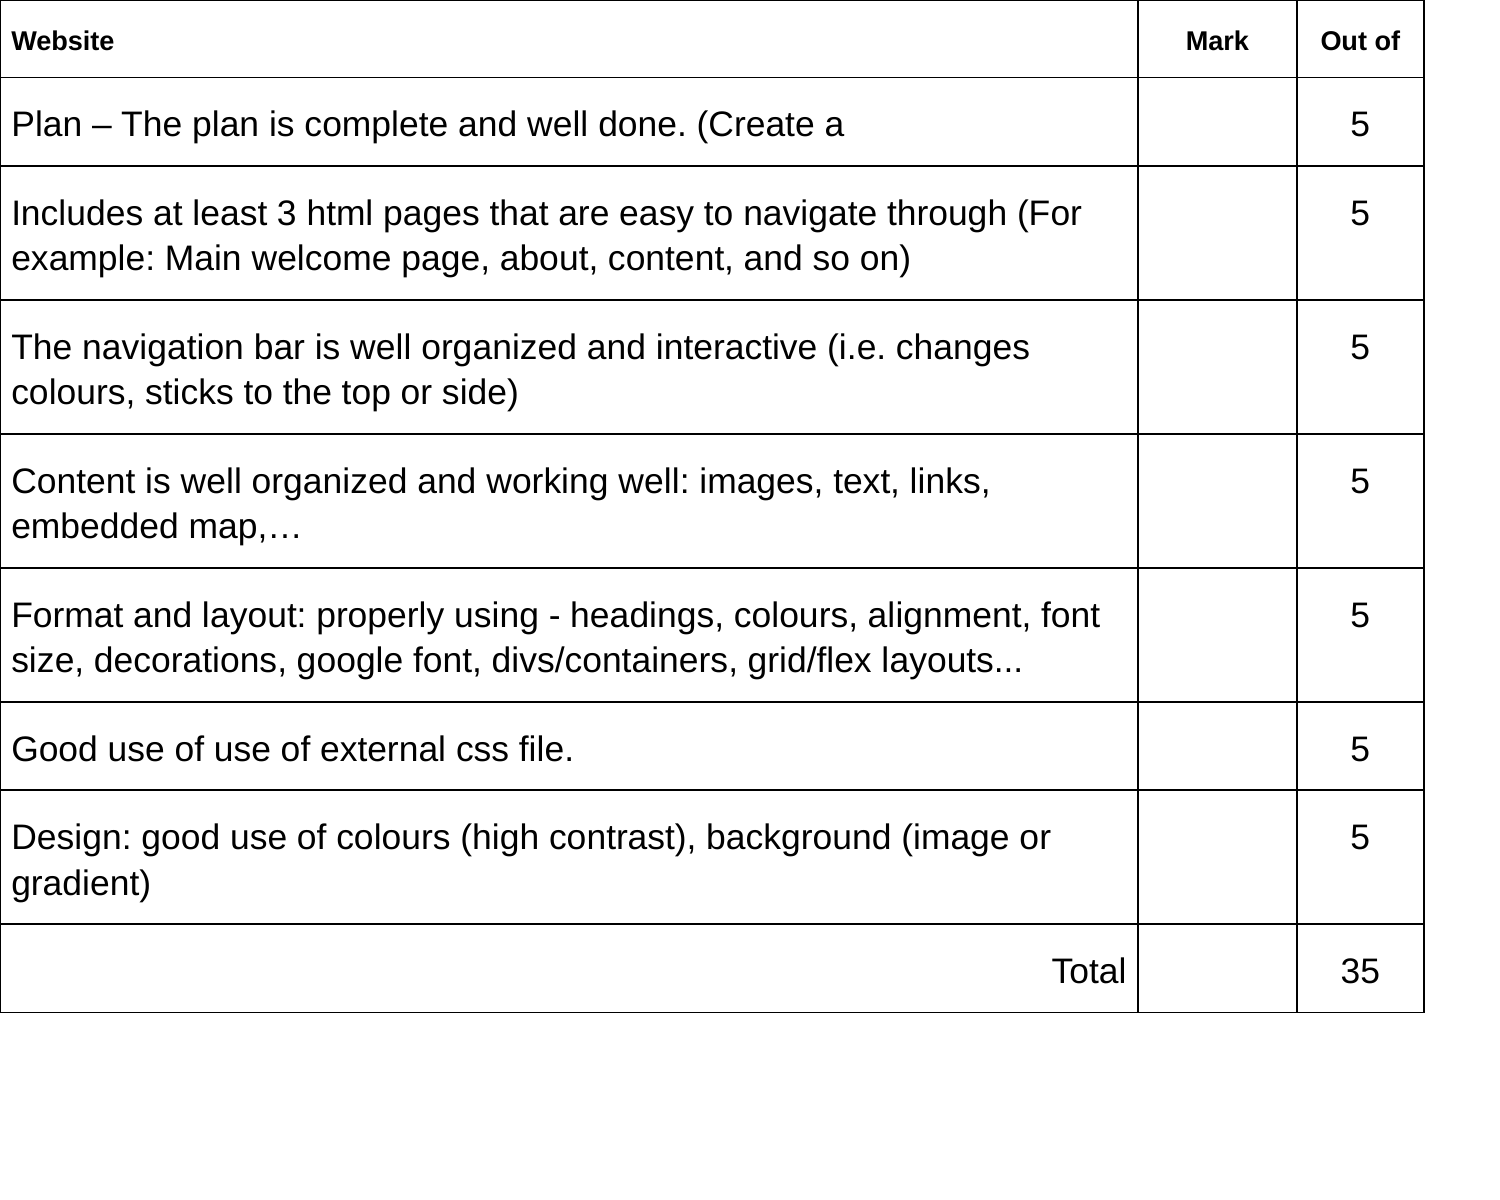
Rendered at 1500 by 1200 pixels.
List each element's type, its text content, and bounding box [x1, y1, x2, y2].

table_header Out of [1298, 1, 1423, 77]
table_cell The navigation bar is well organized and interactive (i.e. changes colours, sticks to the top or side) [1, 301, 1137, 433]
table_cell 5 [1298, 791, 1423, 923]
table_cell Design: good use of colours (high contrast), background (image or gradient) [1, 791, 1137, 923]
table_cell 5 [1298, 78, 1423, 165]
table_cell [1139, 167, 1296, 299]
table_cell Includes at least 3 html pages that are easy to navigate through (For example: Main welcome page, about, content, and so on) [1, 167, 1137, 299]
table_cell [1139, 703, 1296, 789]
table_cell Content is well organized and working well: images, text, links, embedded map,… [1, 435, 1137, 567]
table_header Website [1, 1, 1137, 77]
table_cell [1139, 569, 1296, 701]
table_cell Good use of use of external css file. [1, 703, 1137, 789]
table_cell [1139, 791, 1296, 923]
table_cell 5 [1298, 435, 1423, 567]
table_cell Total [1, 925, 1137, 1012]
table_cell 5 [1298, 569, 1423, 701]
table_cell 5 [1298, 167, 1423, 299]
table_header Mark [1139, 1, 1296, 77]
table_cell [1139, 78, 1296, 165]
table_cell 35 [1298, 925, 1423, 1012]
table_cell 5 [1298, 703, 1423, 789]
table_cell [1139, 435, 1296, 567]
table_cell [1139, 925, 1296, 1012]
table_cell Plan – The plan is complete and well done. (Create a [1, 78, 1137, 165]
table_cell 5 [1298, 301, 1423, 433]
table_cell [1139, 301, 1296, 433]
table_cell Format and layout: properly using - headings, colours, alignment, font size, decorations, google font, divs/containers, grid/flex layouts... [1, 569, 1137, 701]
